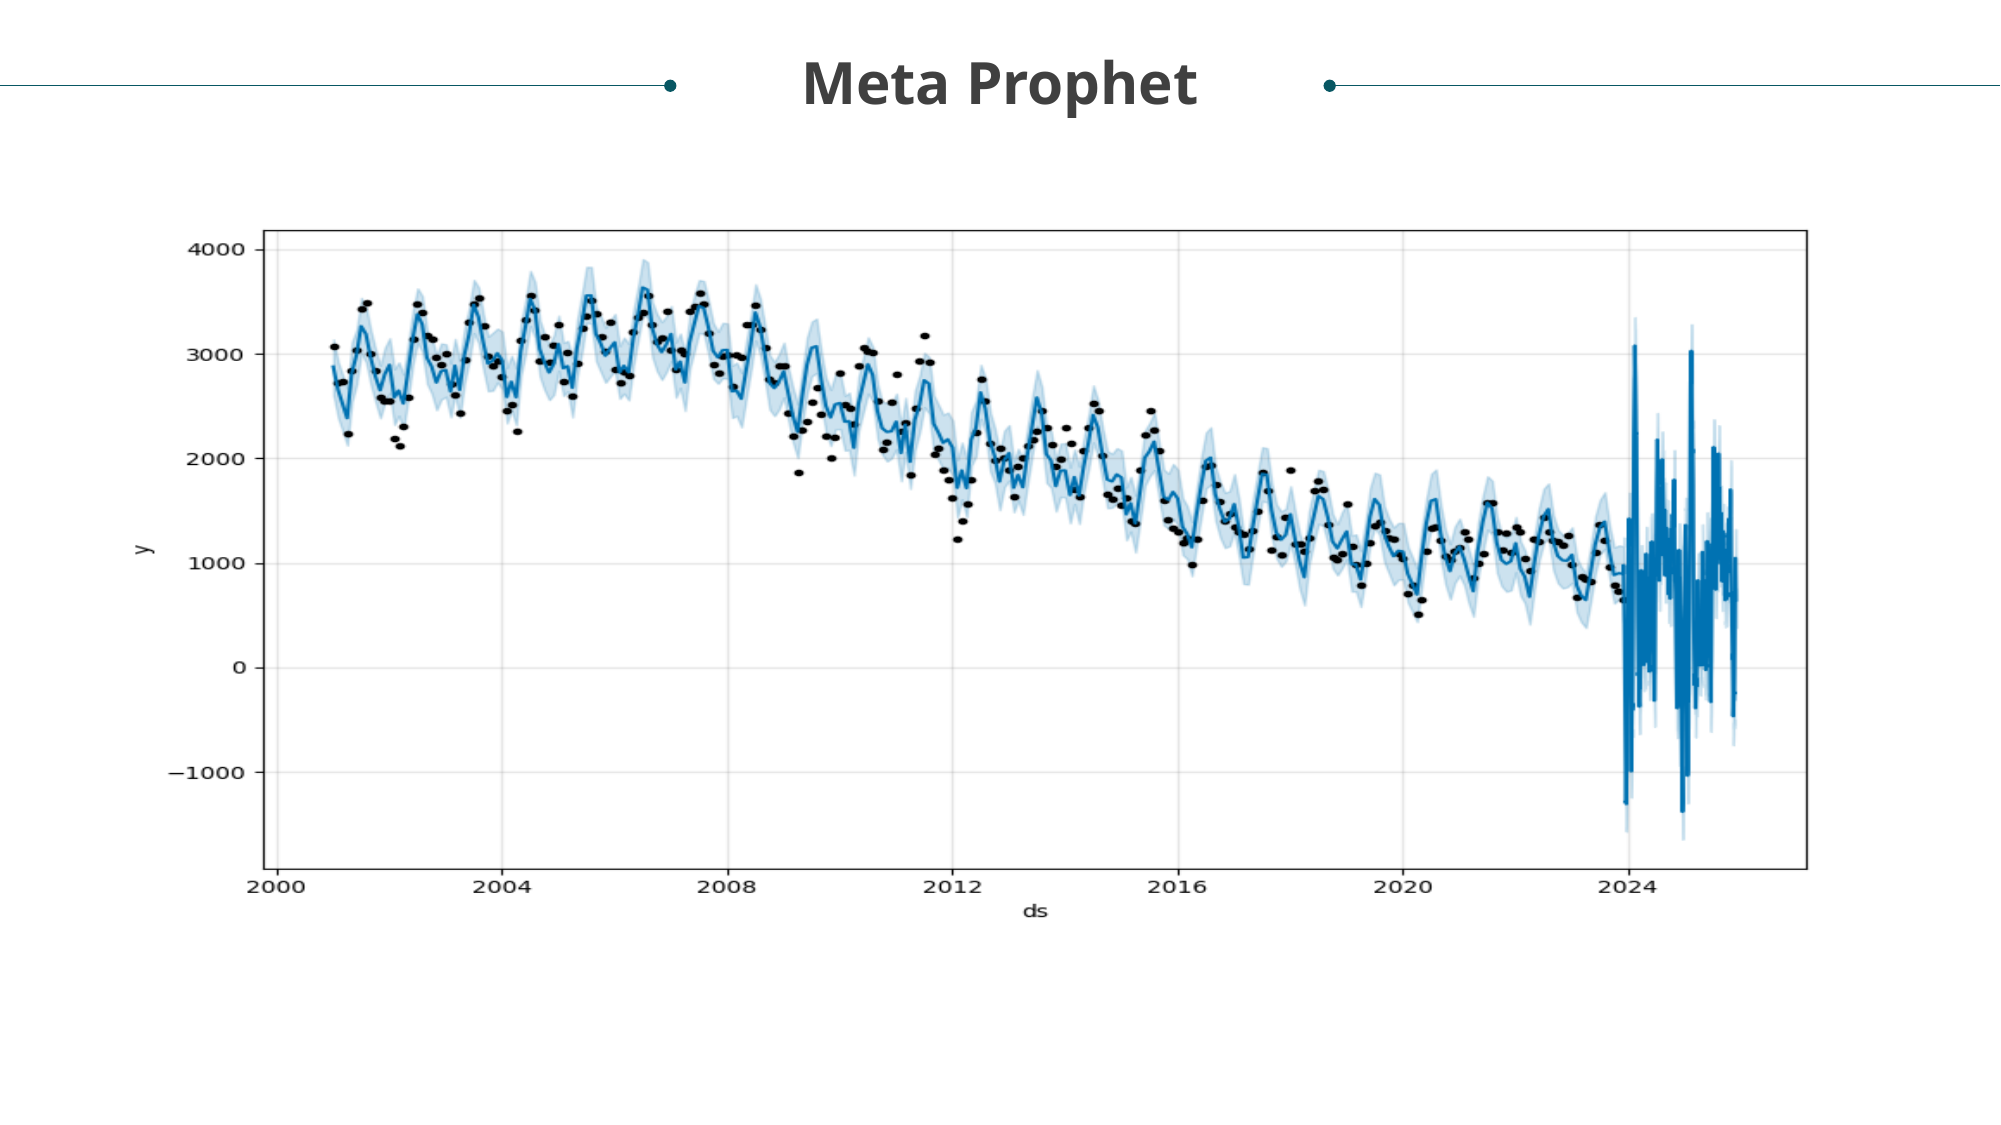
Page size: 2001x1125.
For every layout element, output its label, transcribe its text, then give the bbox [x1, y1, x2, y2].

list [115, 218, 1822, 933]
text_box Meta Prophet [37, 53, 1963, 117]
